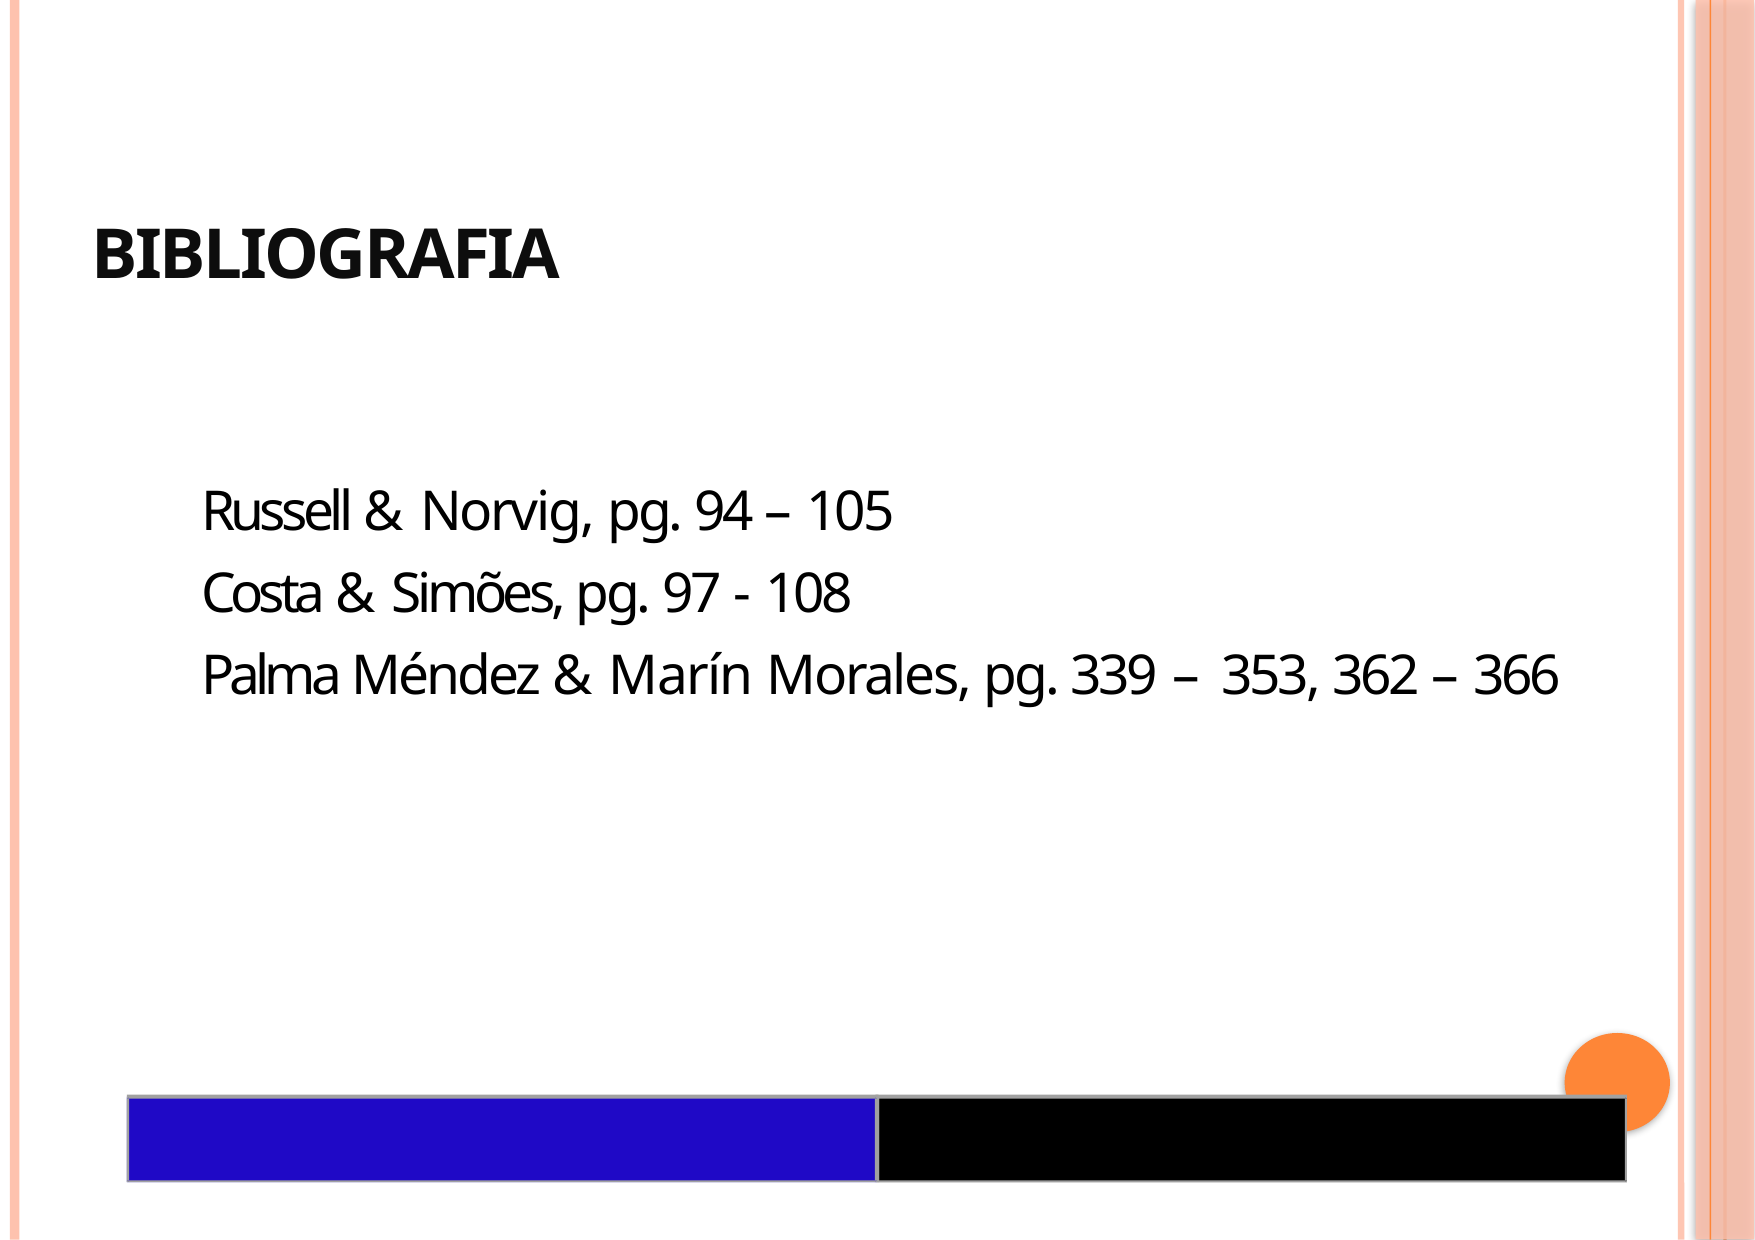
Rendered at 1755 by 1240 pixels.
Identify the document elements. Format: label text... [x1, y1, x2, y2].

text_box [126, 1093, 1628, 1183]
list Russell & Norvig, pg. 94 – 105 Costa & Simões, pg. 97 - 108 Palma Méndez & Marín Morales, pg. 339 – 353, 362 – 366 [199, 457, 1632, 1096]
title Bibliografia [89, 83, 603, 293]
